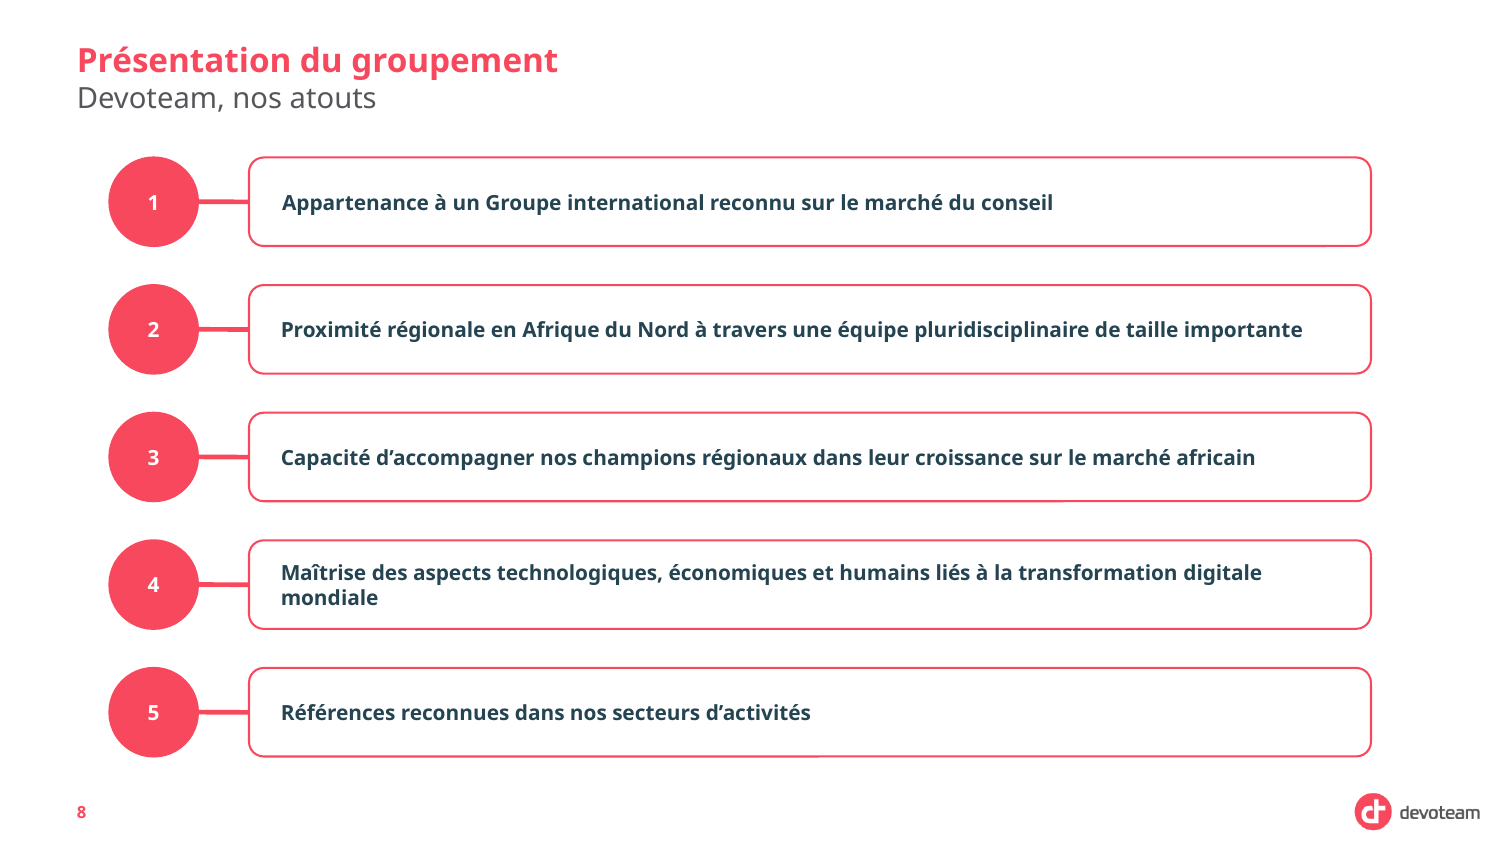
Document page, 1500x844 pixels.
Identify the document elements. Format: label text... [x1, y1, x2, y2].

slide_number 8 [76, 793, 183, 844]
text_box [109, 540, 1372, 630]
list Devoteam, nos atouts [76, 79, 1424, 156]
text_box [109, 667, 1372, 757]
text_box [109, 412, 1372, 502]
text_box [109, 157, 1372, 247]
title Présentation du groupement [76, 0, 1424, 79]
picture [1322, 771, 1500, 843]
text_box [109, 284, 1372, 374]
